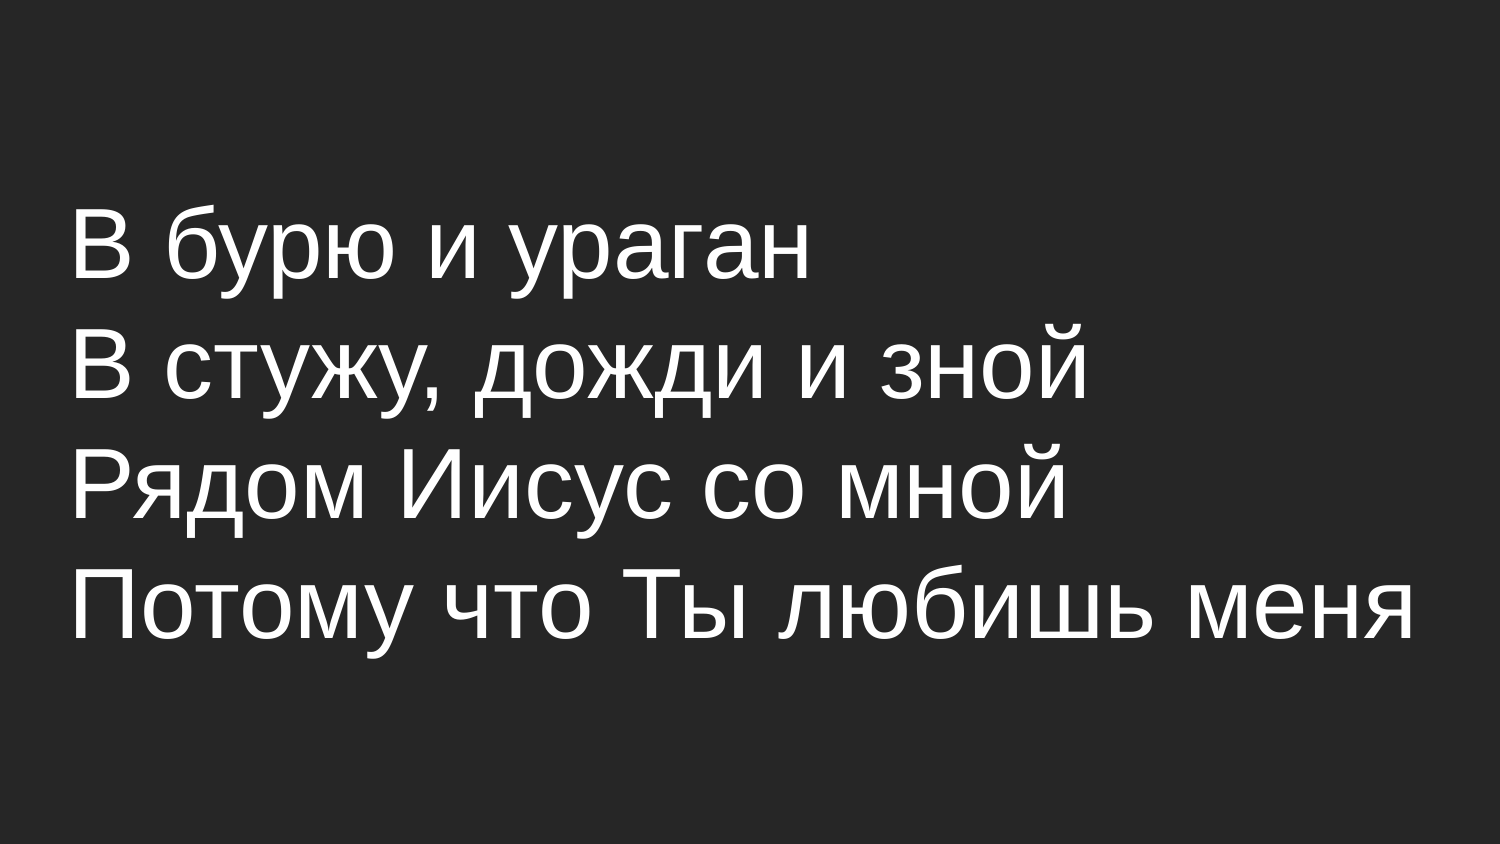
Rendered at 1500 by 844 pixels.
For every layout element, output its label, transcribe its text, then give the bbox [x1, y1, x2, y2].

text_box В бурю и ураган В стужу, дожди и зной Рядом Иисус со мной Потому что Ты любишь меня [68, 180, 1500, 657]
